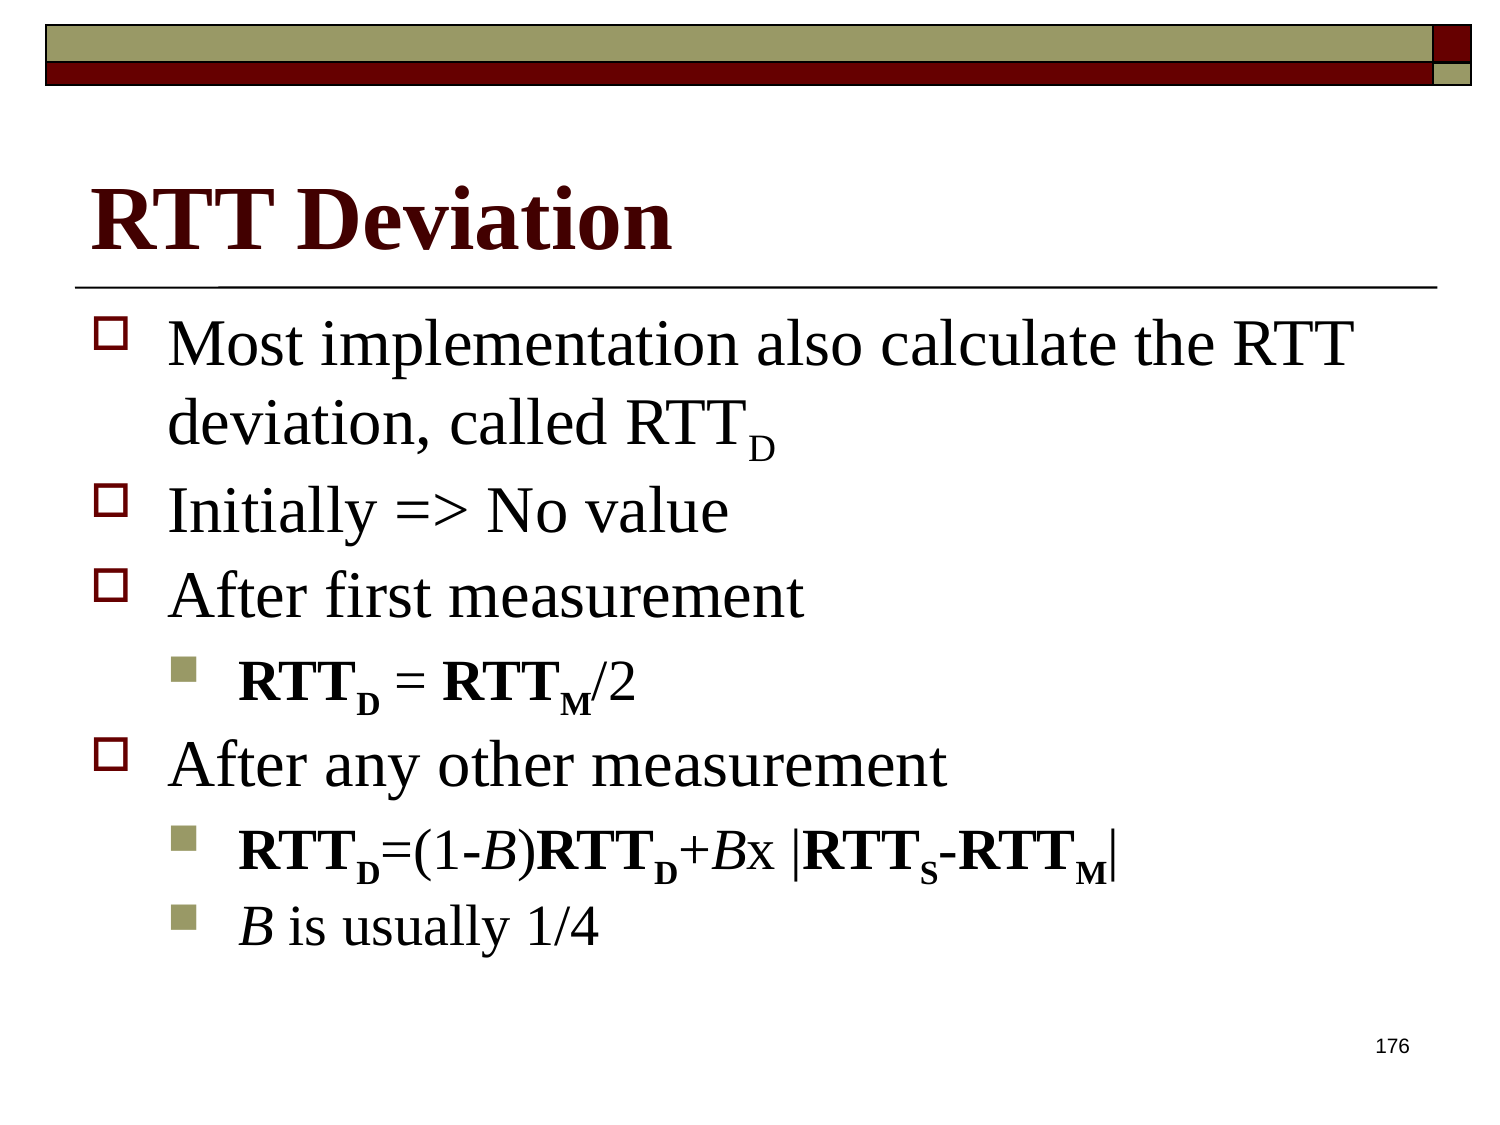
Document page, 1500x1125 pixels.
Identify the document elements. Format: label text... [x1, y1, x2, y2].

list Most implementation also calculate the RTT deviation, called RTTD Initially => No value After first measurement RTTD = RTTM/2 After any other measurement RTTD=(1-B)RTTD+Bx |RTTS-RTTM| B is usually 1/4 [74, 299, 1426, 1006]
slide_number 176 [1112, 1024, 1426, 1101]
title RTT Deviation [74, 87, 1426, 276]
